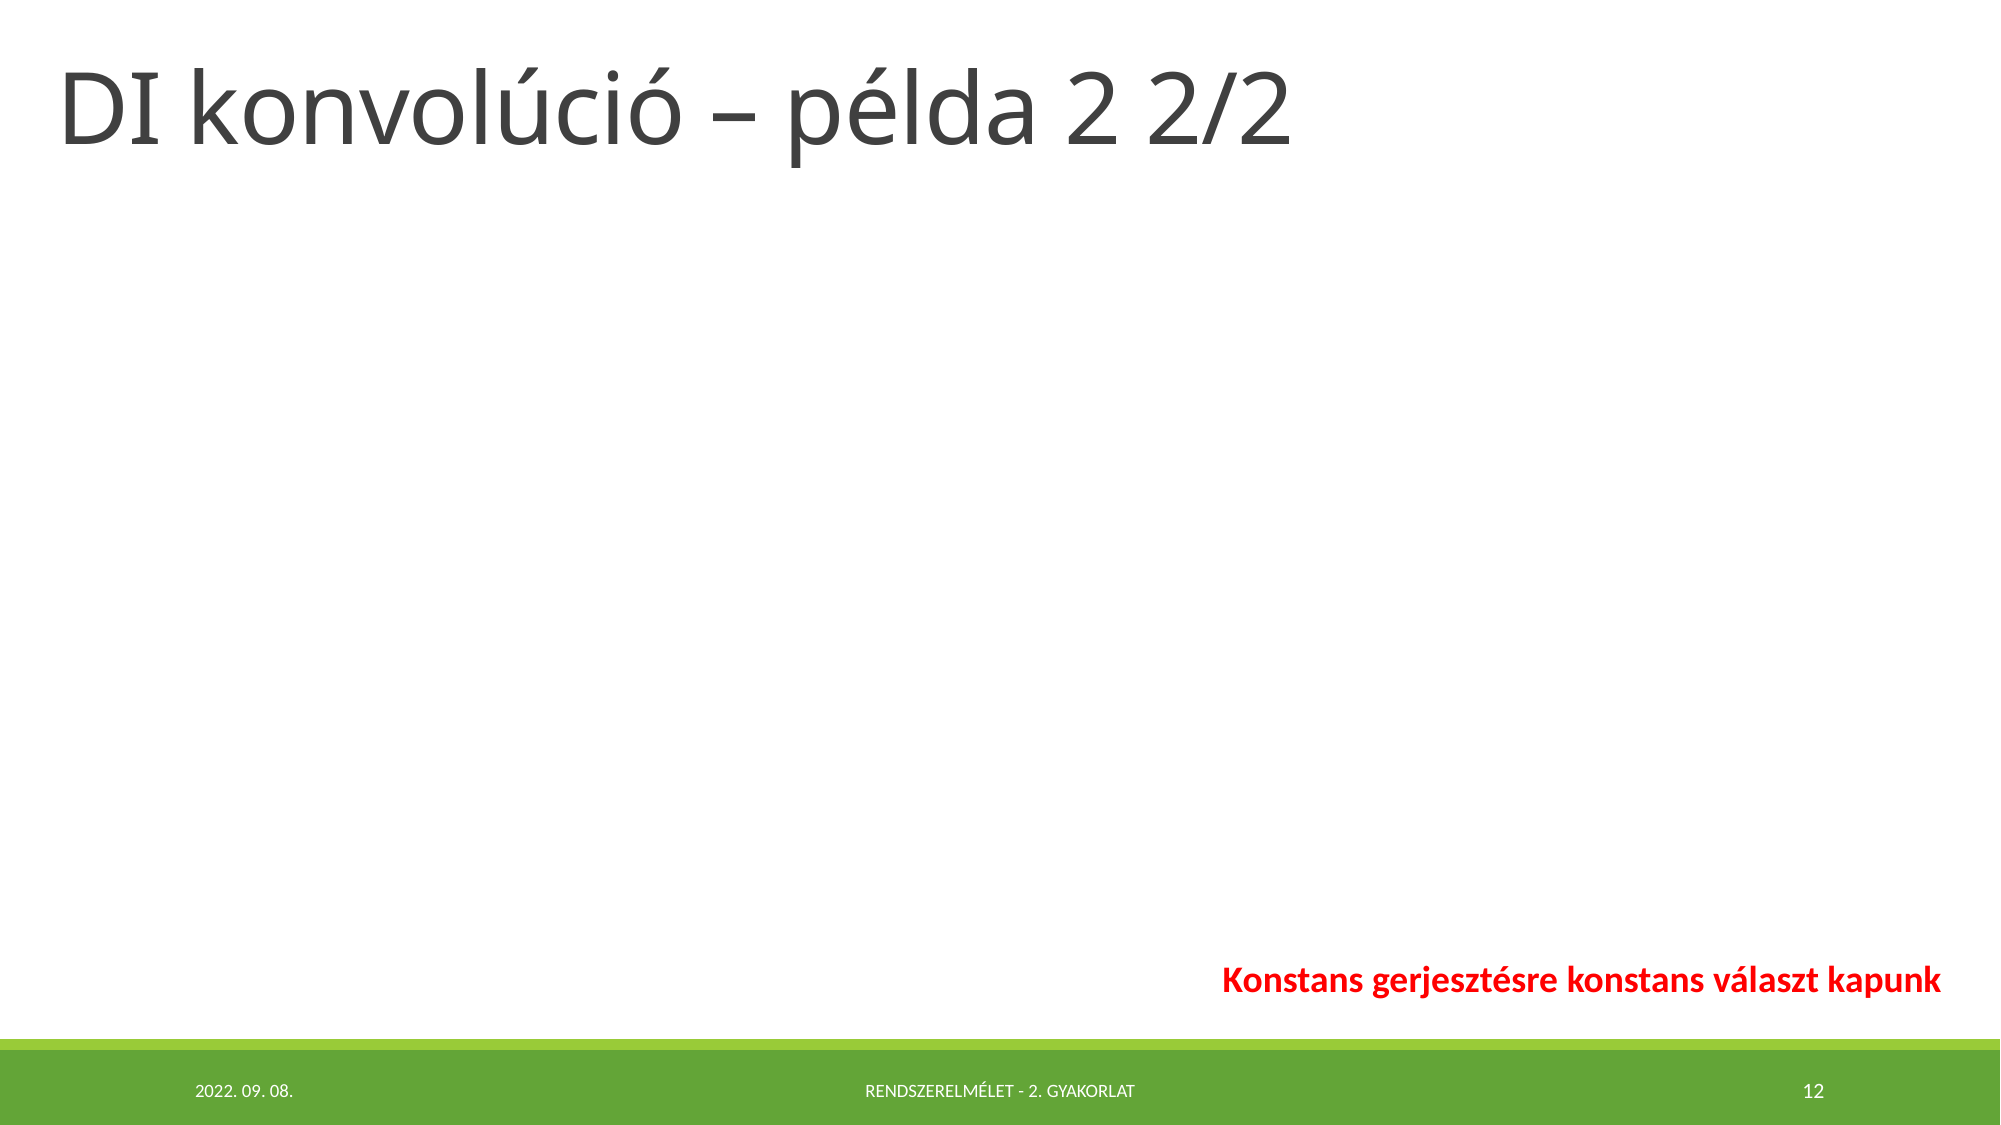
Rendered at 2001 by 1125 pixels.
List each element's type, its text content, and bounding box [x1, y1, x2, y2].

title DI konvolúció – példa 2 2/2 [41, 47, 1966, 174]
slide_number 12 [1624, 1059, 1840, 1120]
text_box Konstans gerjesztésre konstans választ kapunk [1207, 948, 2000, 1008]
footer Rendszerelmélet - 2. Gyakorlat [604, 1059, 1396, 1120]
slide_number 2022. 09. 08. [180, 1059, 586, 1120]
